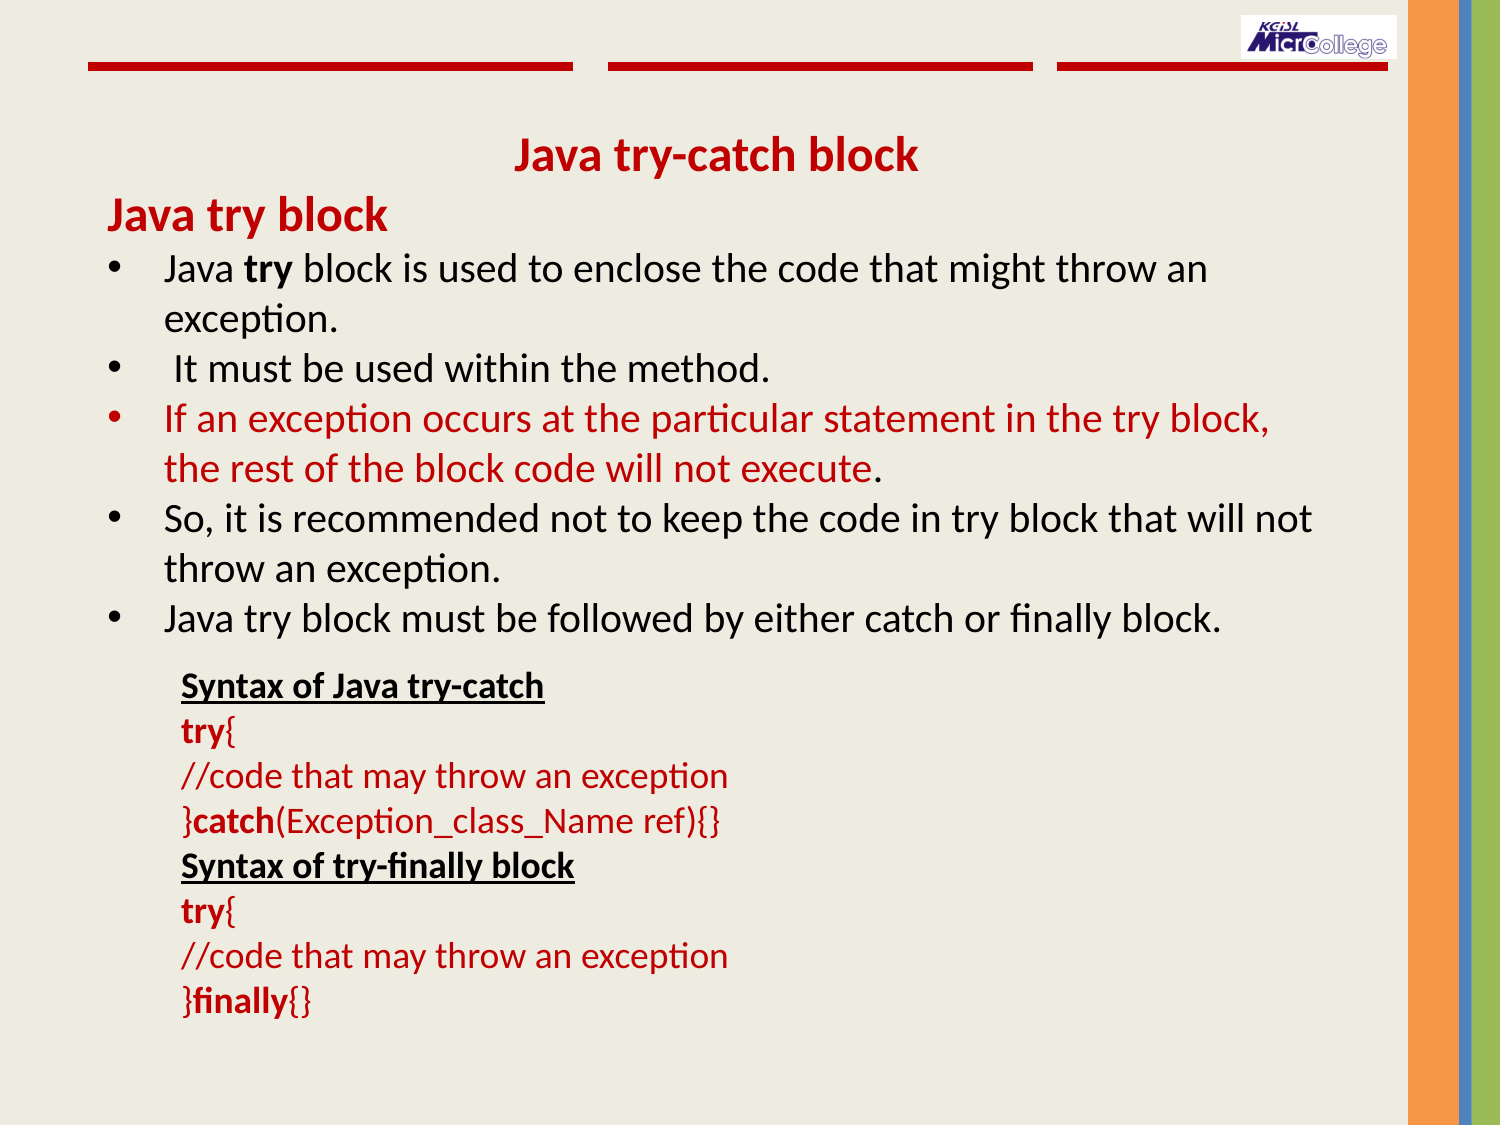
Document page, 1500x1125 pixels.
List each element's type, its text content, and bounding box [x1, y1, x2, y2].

text_box Java try-catch block Java try block Java try block is used to enclose the code that might throw an exception. It must be used within the method. If an exception occurs at the particular statement in the try block, the rest of the block code will not execute. So, it is recommended not to keep the code in try block that will not throw an exception. Java try block must be followed by either catch or finally block. [92, 113, 1341, 649]
picture [1241, 15, 1397, 59]
list [87, 90, 1313, 1100]
text_box Syntax of Java try-catch try{ //code that may throw an exception }catch(Exception_class_Name ref){} Syntax of try-finally block try{ //code that may throw an exception }finally{} [166, 653, 1321, 1029]
